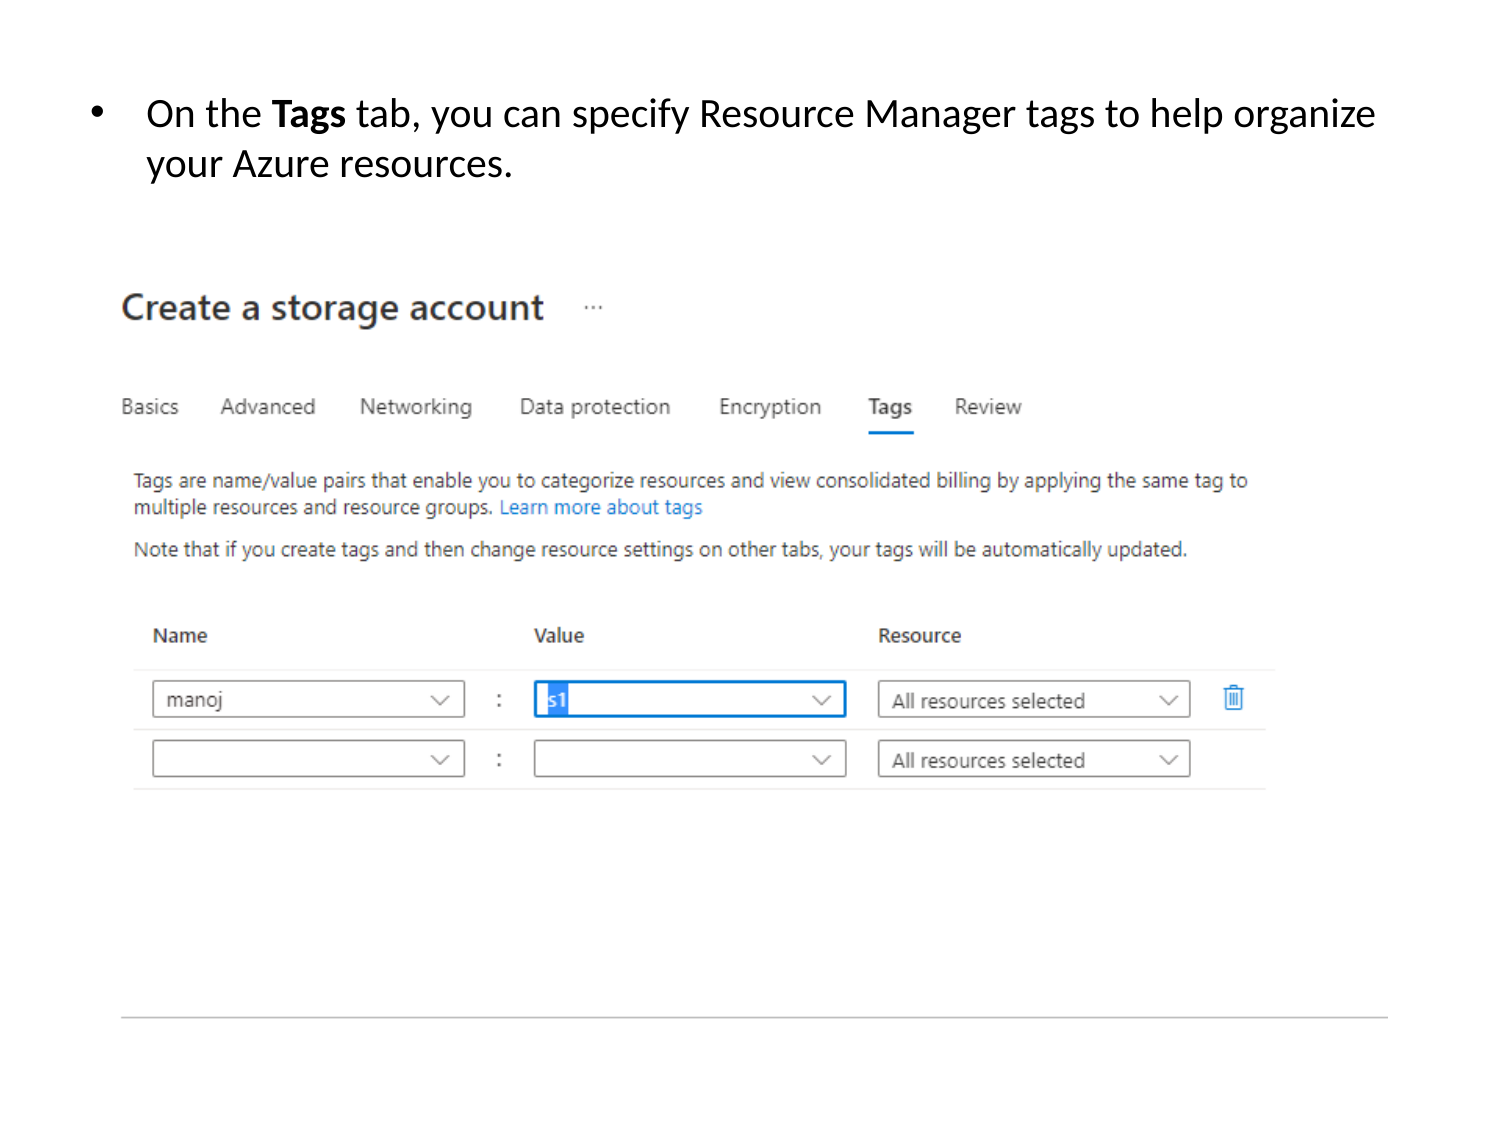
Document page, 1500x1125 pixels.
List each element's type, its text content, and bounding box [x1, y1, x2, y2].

picture [112, 278, 1388, 1039]
list On the Tags tab, you can specify Resource Manager tags to help organize your Azure resources. [75, 78, 1425, 1005]
